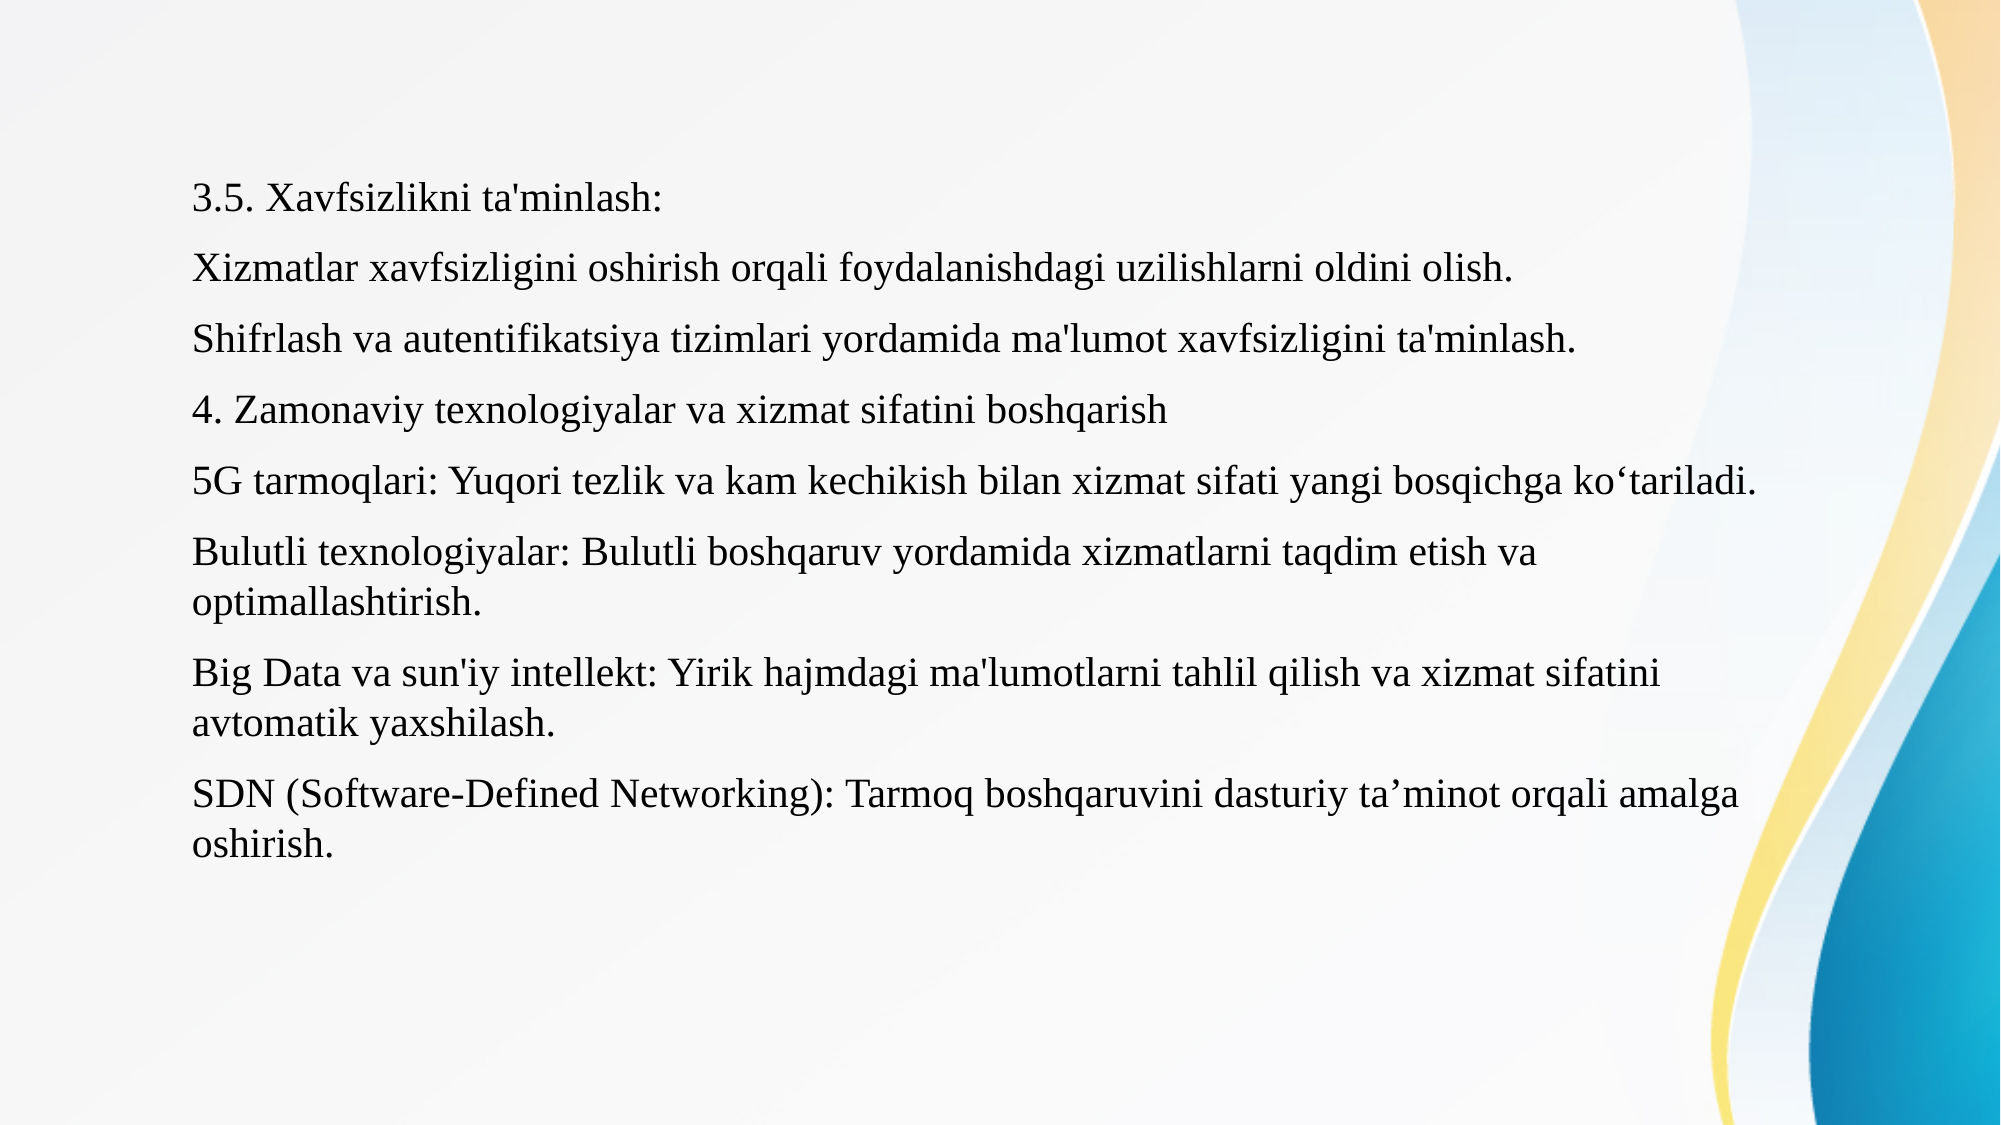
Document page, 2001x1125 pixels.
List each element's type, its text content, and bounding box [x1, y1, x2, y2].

picture [0, 0, 2001, 1125]
text_box 3.5. Xavfsizlikni ta'minlash: Xizmatlar xavfsizligini oshirish orqali foydalanishdagi uzilishlarni oldini olish. Shifrlash va autentifikatsiya tizimlari yordamida ma'lumot xavfsizligini ta'minlash. 4. Zamonaviy texnologiyalar va xizmat sifatini boshqarish 5G tarmoqlari: Yuqori tezlik va kam kechikish bilan xizmat sifati yangi bosqichga ko‘tariladi. Bulutli texnologiyalar: Bulutli boshqaruv yordamida xizmatlarni taqdim etish va optimallashtirish. Big Data va sun'iy intellekt: Yirik hajmdagi ma'lumotlarni tahlil qilish va xizmat sifatini avtomatik yaxshilash. SDN (Software-Defined Networking): Tarmoq boshqaruvini dasturiy ta’minot orqali amalga oshirish. [177, 161, 1840, 1010]
